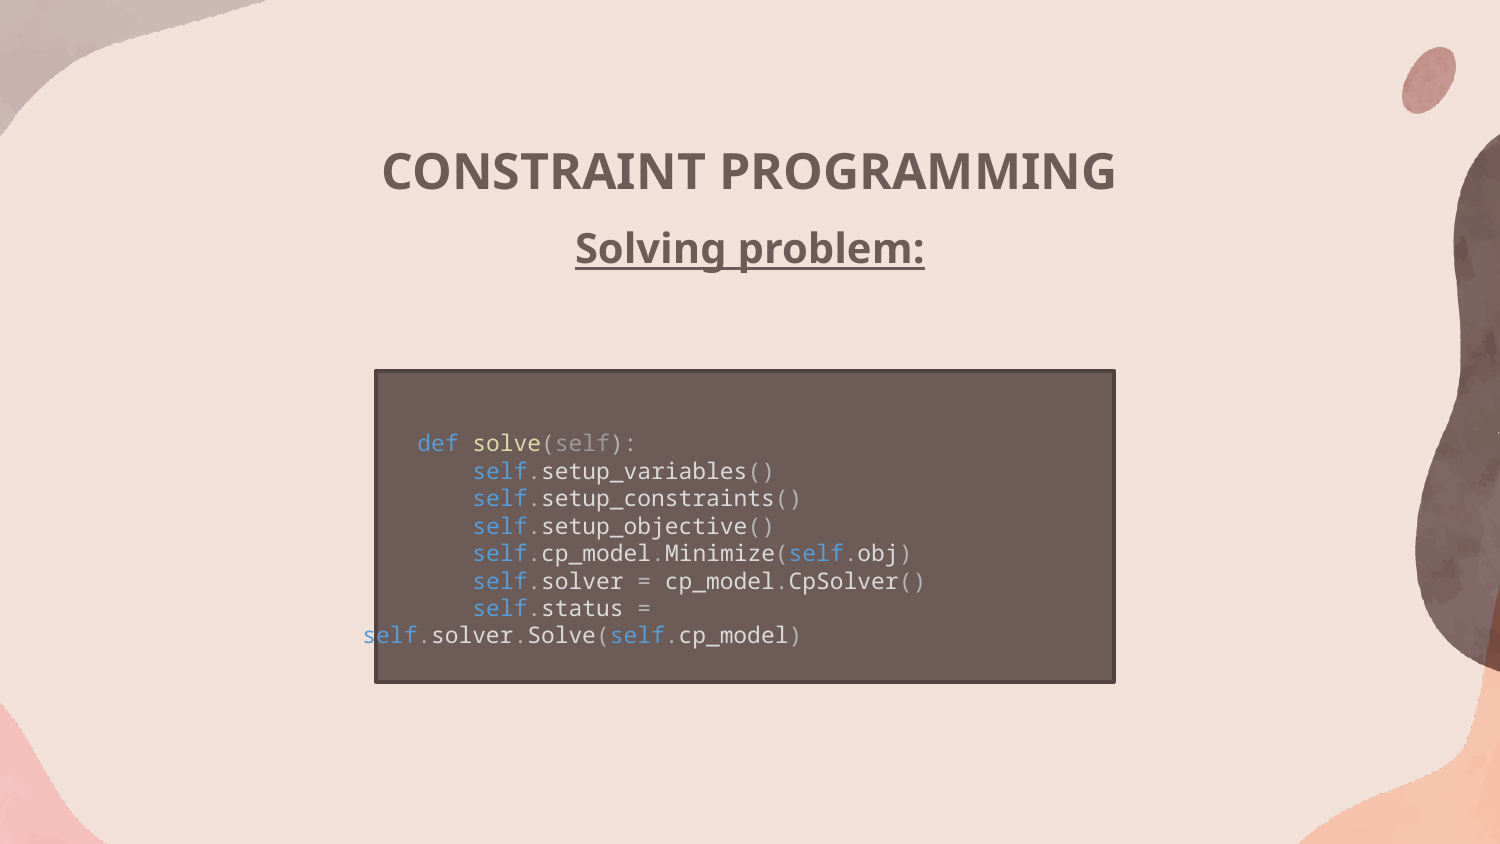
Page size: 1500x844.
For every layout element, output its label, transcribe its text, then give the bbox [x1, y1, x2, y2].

text_box CONSTRAINT PROGRAMMING [118, 124, 1382, 206]
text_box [347, 370, 1114, 682]
picture [0, 0, 1500, 844]
text_box Solving problem: [118, 206, 1382, 301]
